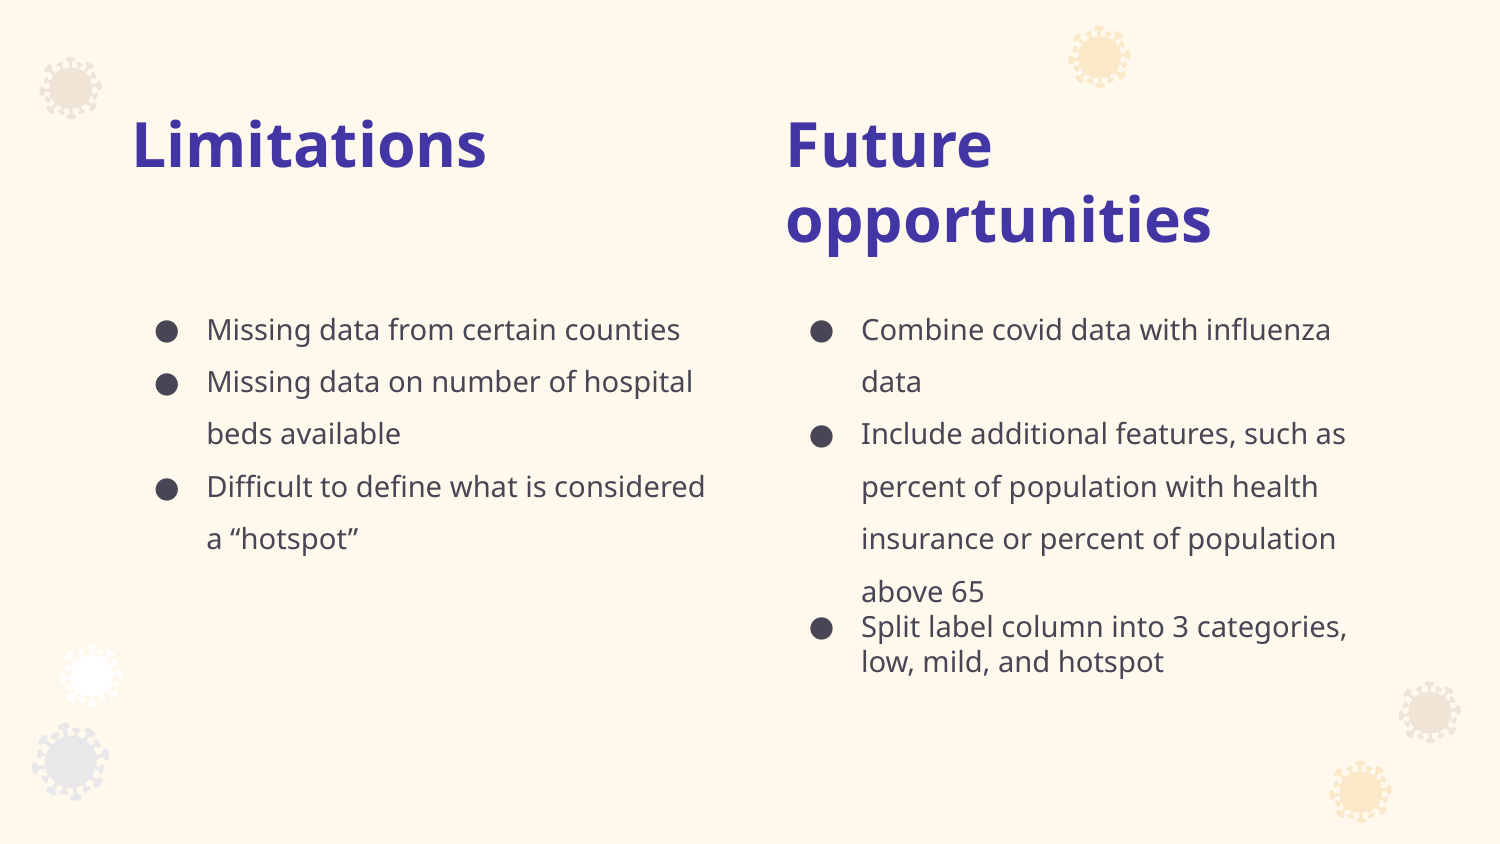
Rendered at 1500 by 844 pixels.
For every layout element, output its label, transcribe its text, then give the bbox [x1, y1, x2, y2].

subtitle Combine covid data with influenza data Include additional features, such as percent of population with health insurance or percent of population above 65 Split label column into 3 categories, low, mild, and hotspot [770, 278, 1383, 750]
subtitle Future opportunities [770, 90, 1383, 185]
subtitle Limitations [116, 90, 729, 185]
subtitle Missing data from certain counties Missing data on number of hospital beds available Difficult to define what is considered a “hotspot” [116, 278, 729, 750]
